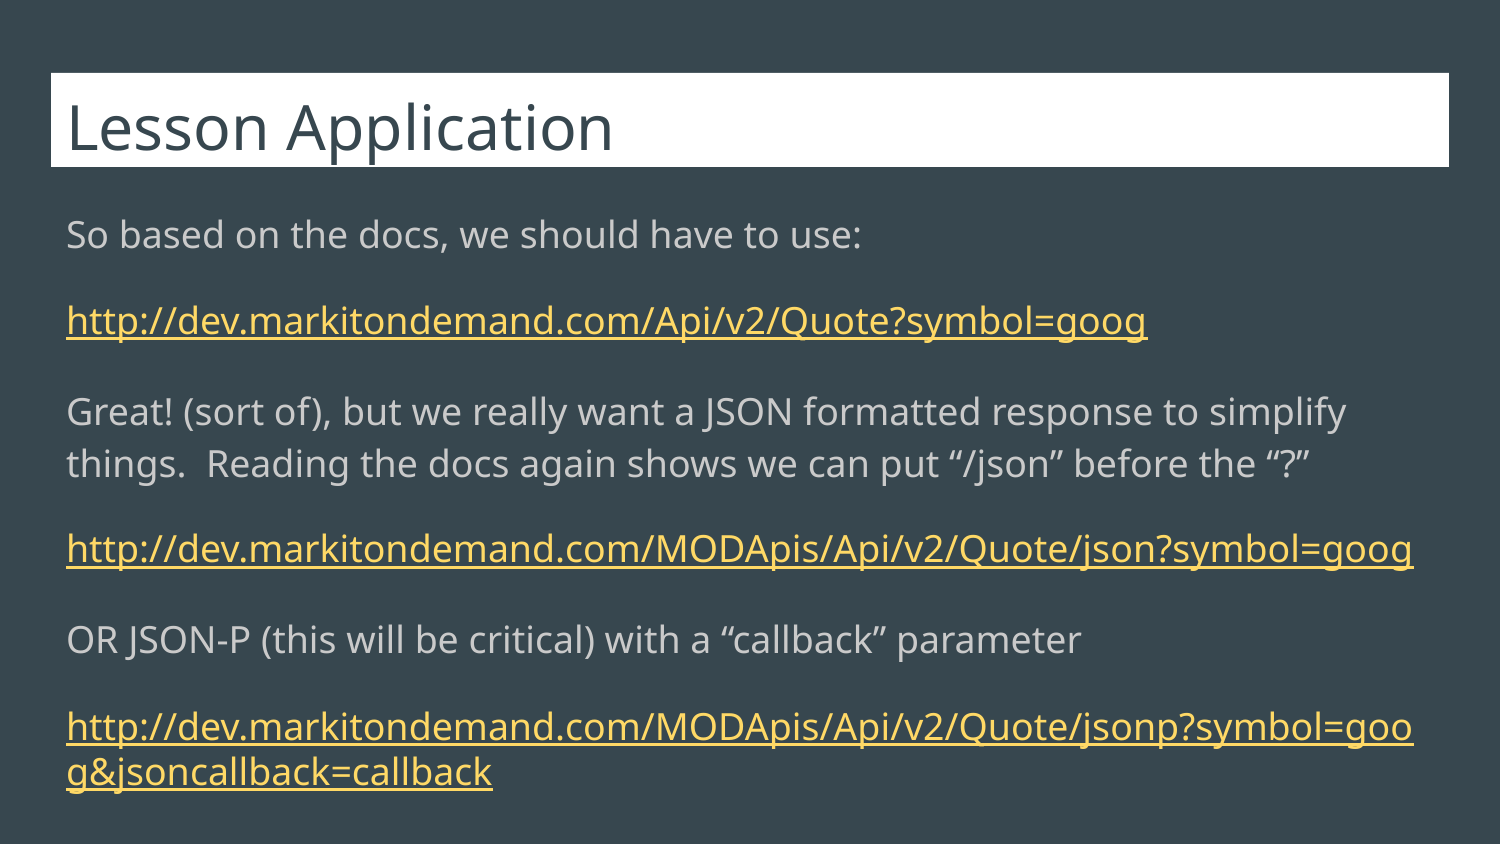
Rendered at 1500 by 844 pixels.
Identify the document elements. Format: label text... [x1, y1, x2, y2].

list So based on the docs, we should have to use: http://dev.markitondemand.com/Api/v2/Quote?symbol=goog Great! (sort of), but we really want a JSON formatted response to simplify things. Reading the docs again shows we can put “/json” before the “?” http://dev.markitondemand.com/MODApis/Api/v2/Quote/json?symbol=goog OR JSON-P (this will be critical) with a “callback” parameter http://dev.markitondemand.com/MODApis/Api/v2/Quote/jsonp?symbol=goog&jsoncallback=callback [51, 189, 1449, 750]
title Lesson Application [51, 72, 1449, 167]
